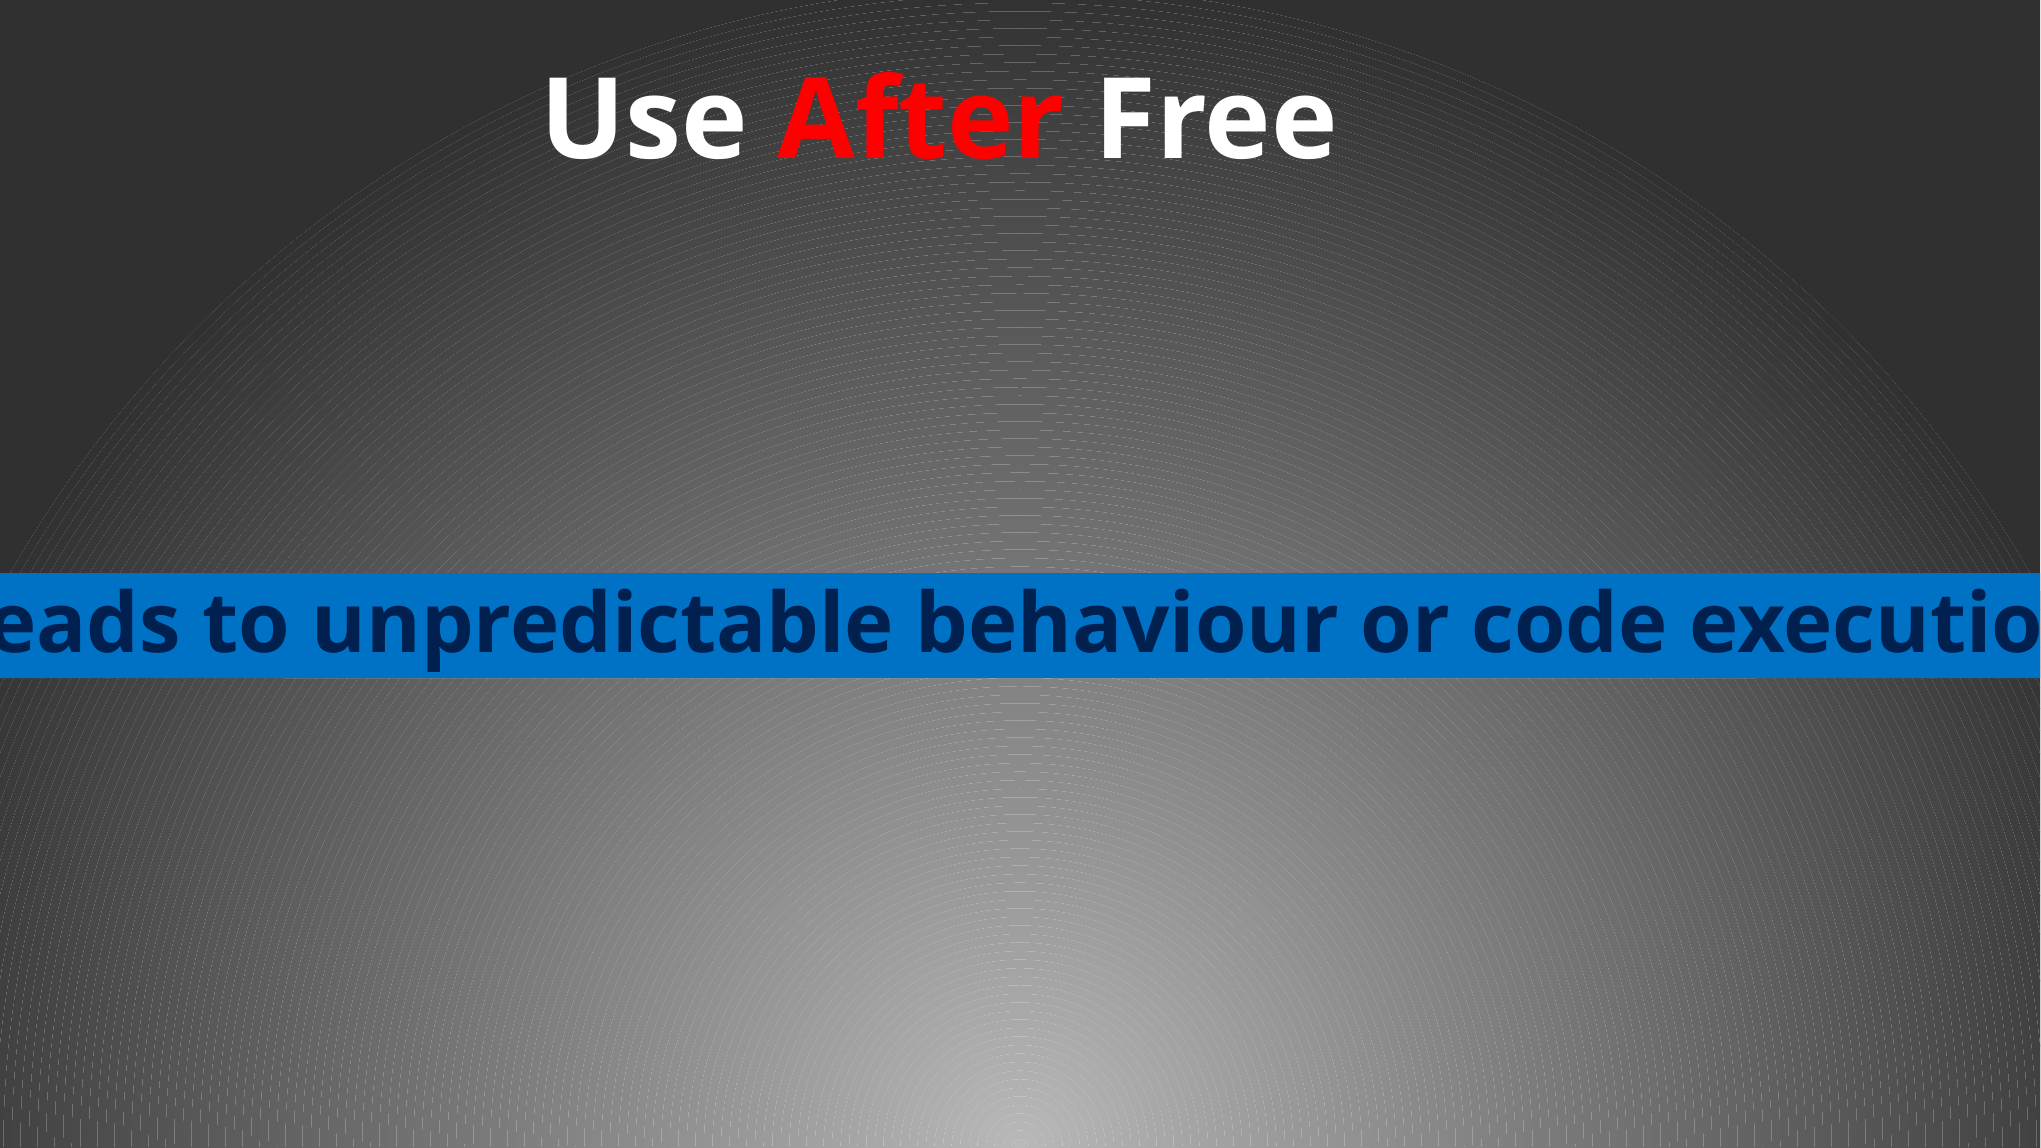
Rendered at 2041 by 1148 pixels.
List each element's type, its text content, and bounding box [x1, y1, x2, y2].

text_box Use After Free [510, 37, 1530, 207]
text_box Leads to unpredictable behaviour or code execution [0, 573, 2041, 679]
